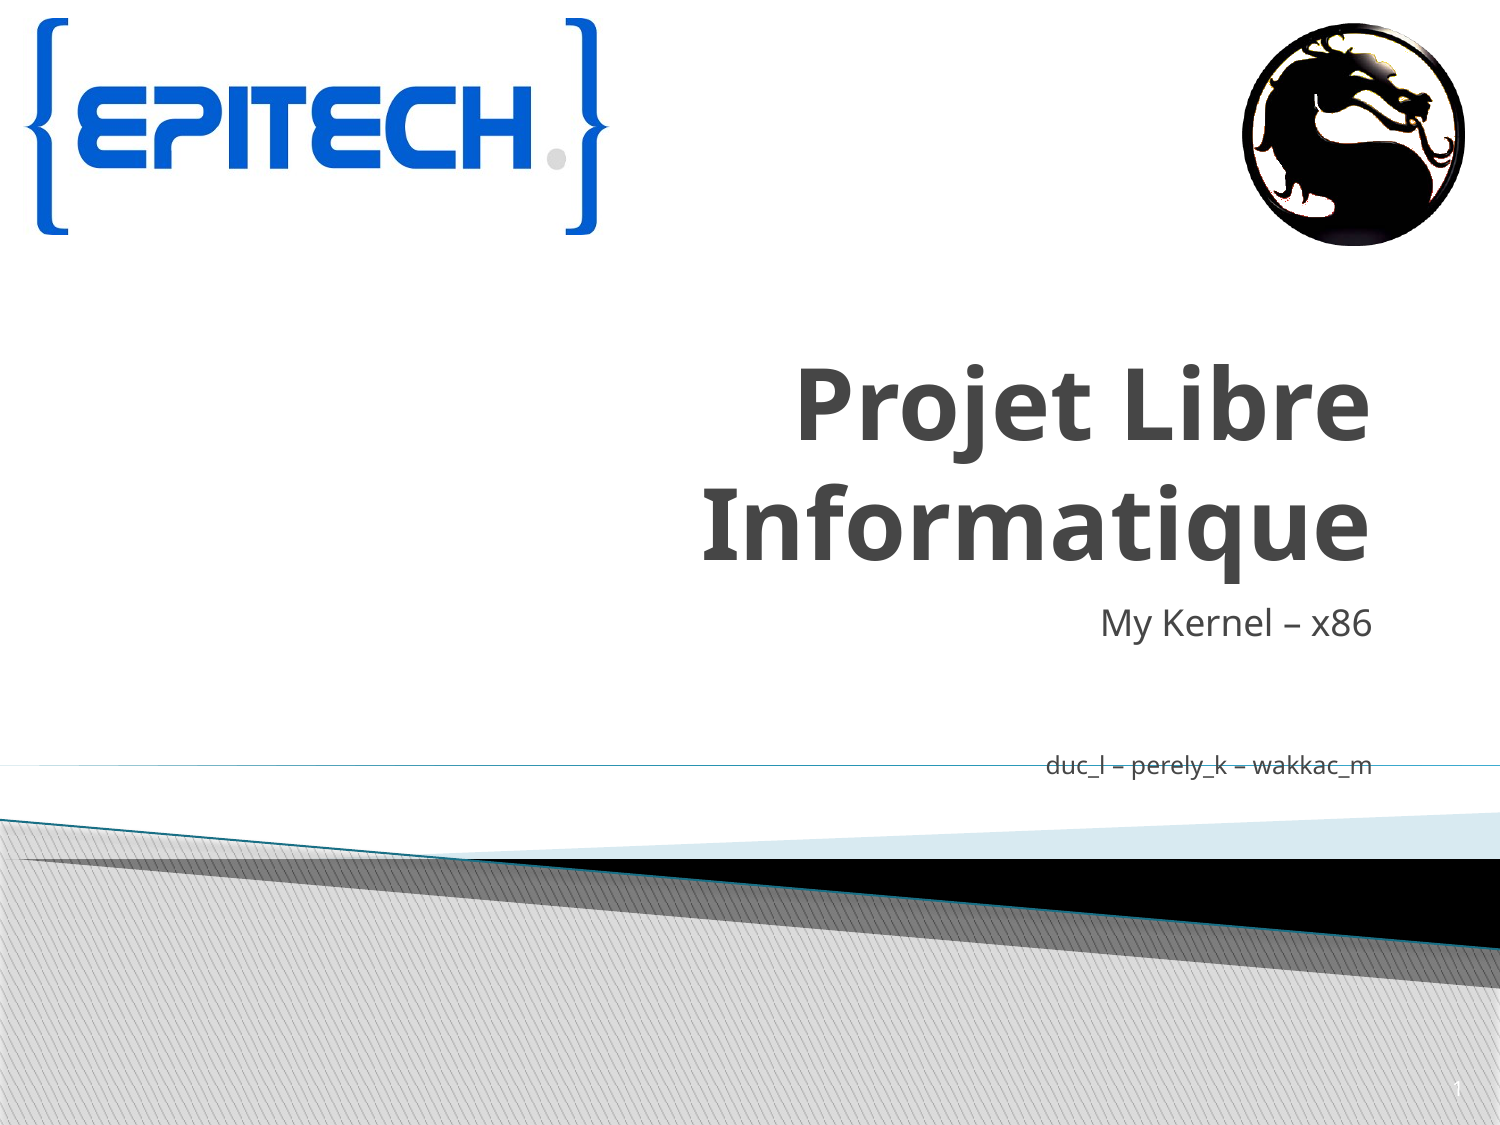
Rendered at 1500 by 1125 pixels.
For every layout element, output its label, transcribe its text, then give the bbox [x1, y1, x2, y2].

slide_number 1 [1418, 1051, 1479, 1112]
picture [5, 859, 1500, 989]
picture [1241, 23, 1466, 247]
subtitle My Kernel – x86 duc_l – perely_k – wakkac_m [112, 592, 1388, 790]
picture [23, 18, 610, 235]
title Projet Libre Informatique [112, 287, 1388, 588]
